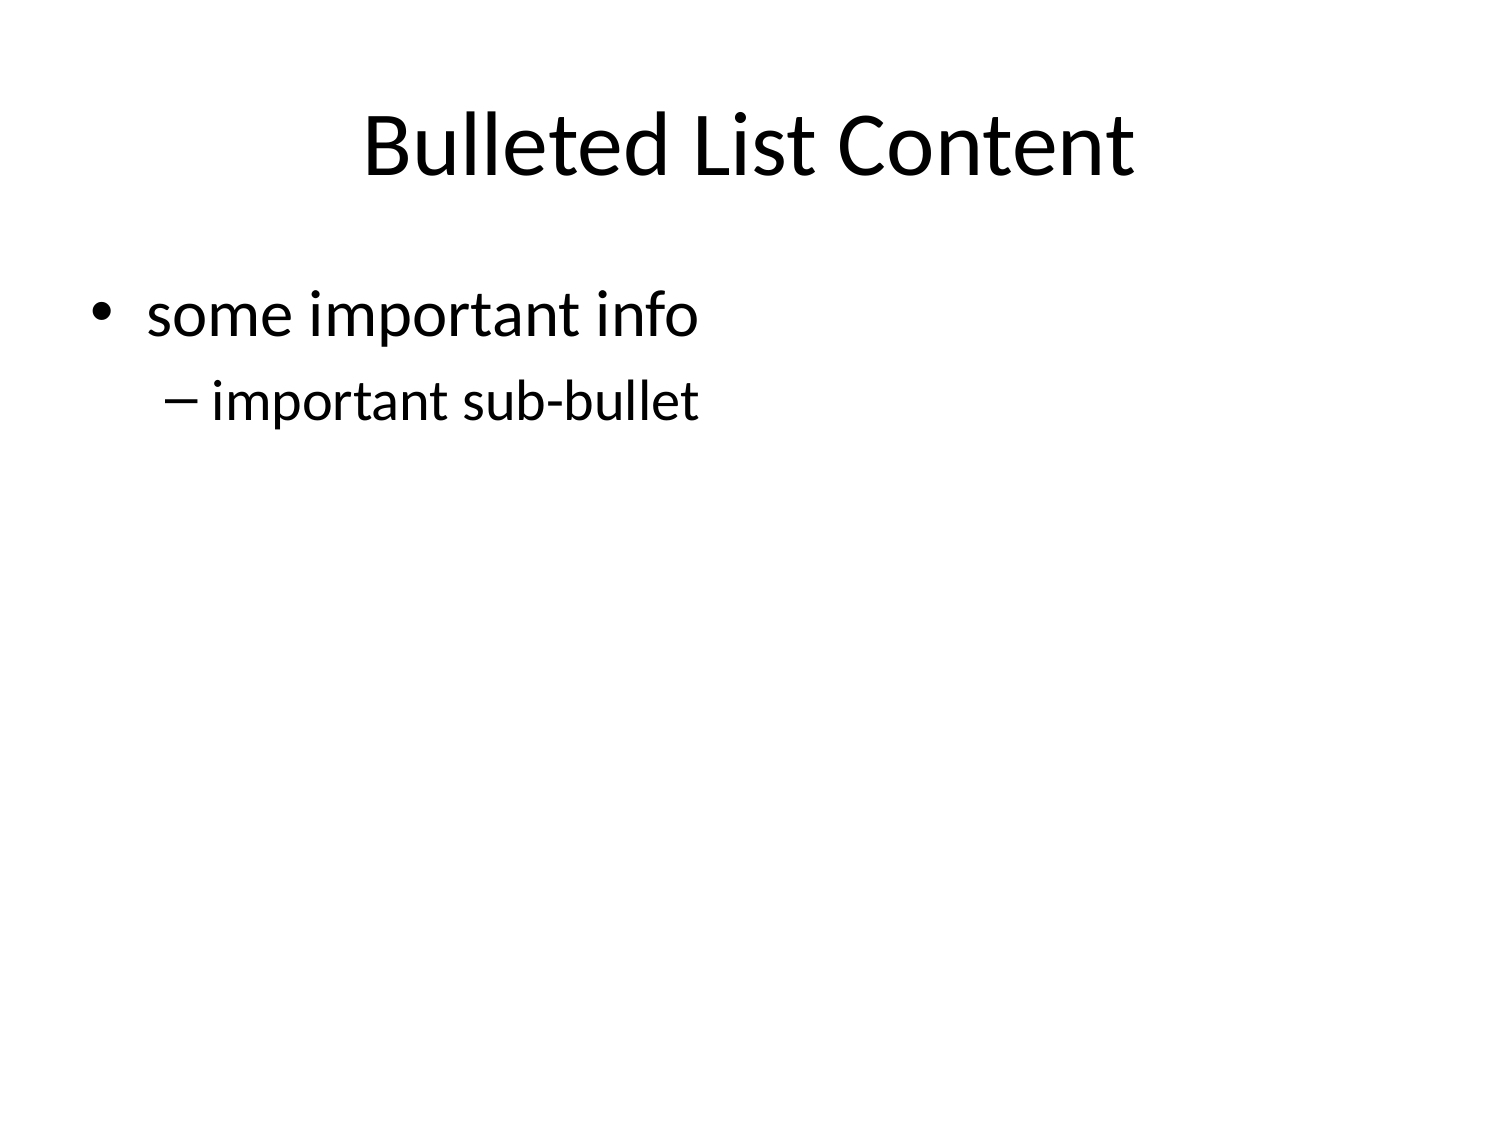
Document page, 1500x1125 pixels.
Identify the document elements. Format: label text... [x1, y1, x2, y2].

list some important info important sub-bullet [75, 262, 1425, 1005]
title Bulleted List Content [75, 45, 1425, 233]
